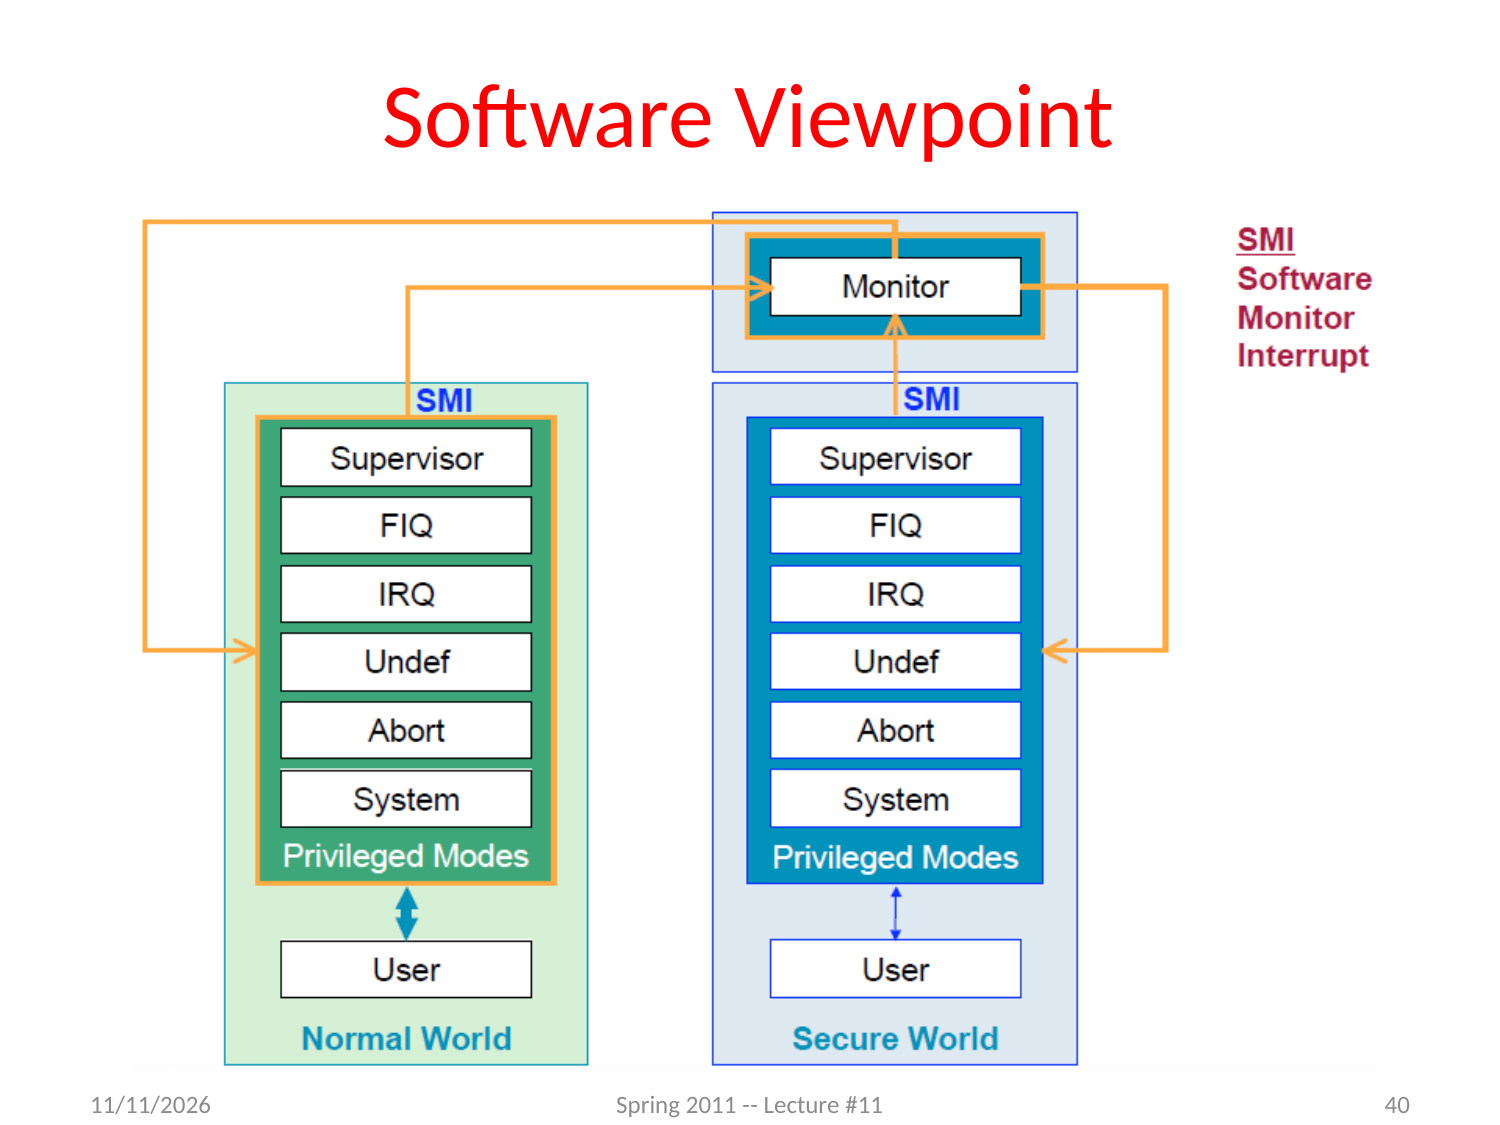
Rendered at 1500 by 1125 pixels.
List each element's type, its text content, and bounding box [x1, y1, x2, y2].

title Software Viewpoint [39, 17, 1458, 205]
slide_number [75, 1073, 425, 1125]
footer Spring 2011 -- Lecture #11 [512, 1077, 988, 1125]
picture [132, 201, 1377, 1069]
slide_number 40 [1074, 1073, 1425, 1125]
